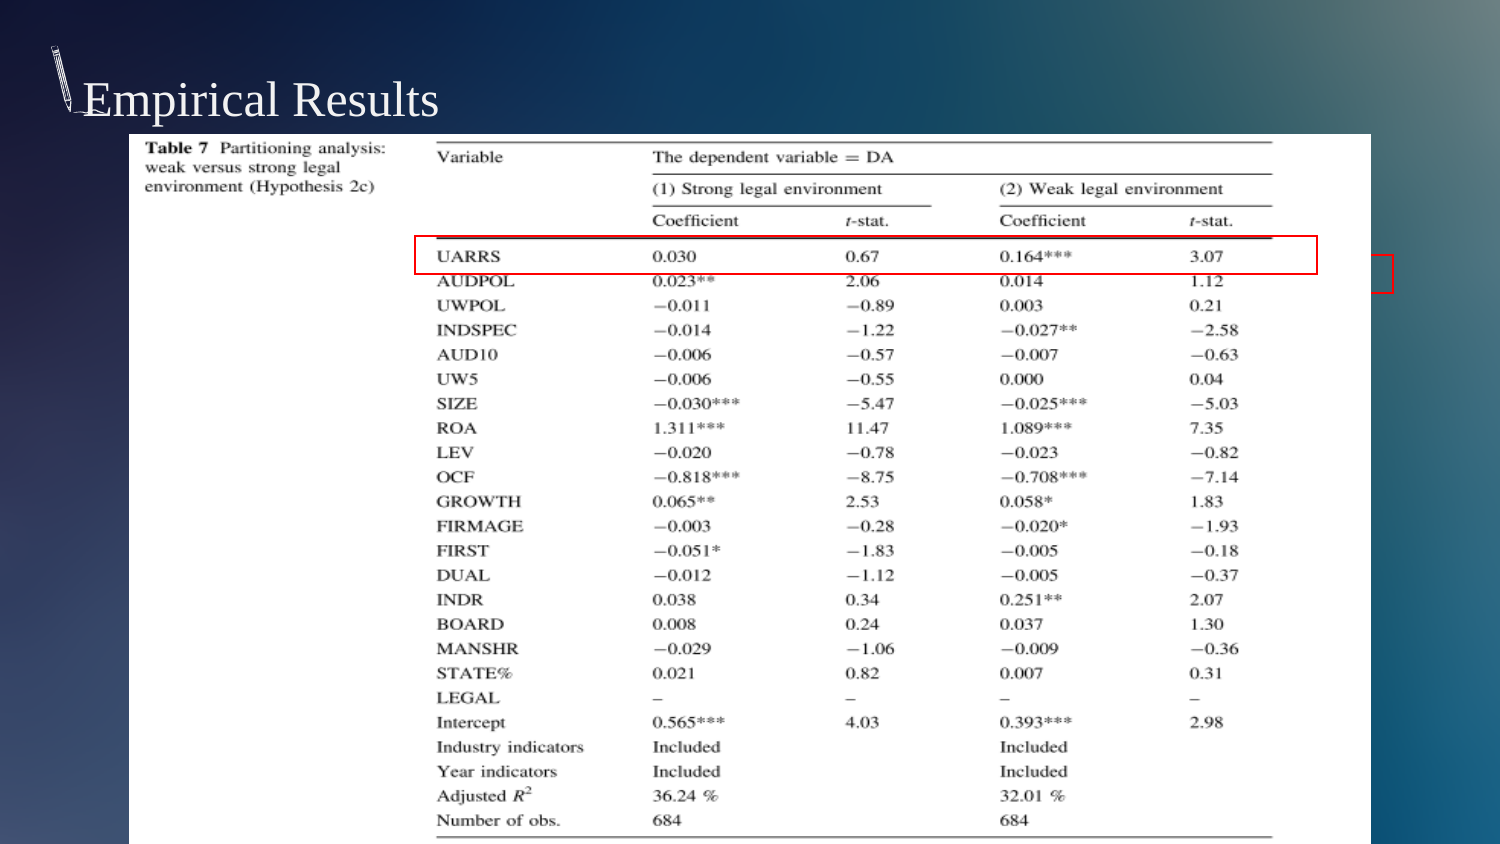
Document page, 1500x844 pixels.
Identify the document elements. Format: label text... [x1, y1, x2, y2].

text_box Empirical Results [67, 58, 722, 134]
picture [0, 0, 1500, 844]
text_box [1371, 254, 1394, 294]
